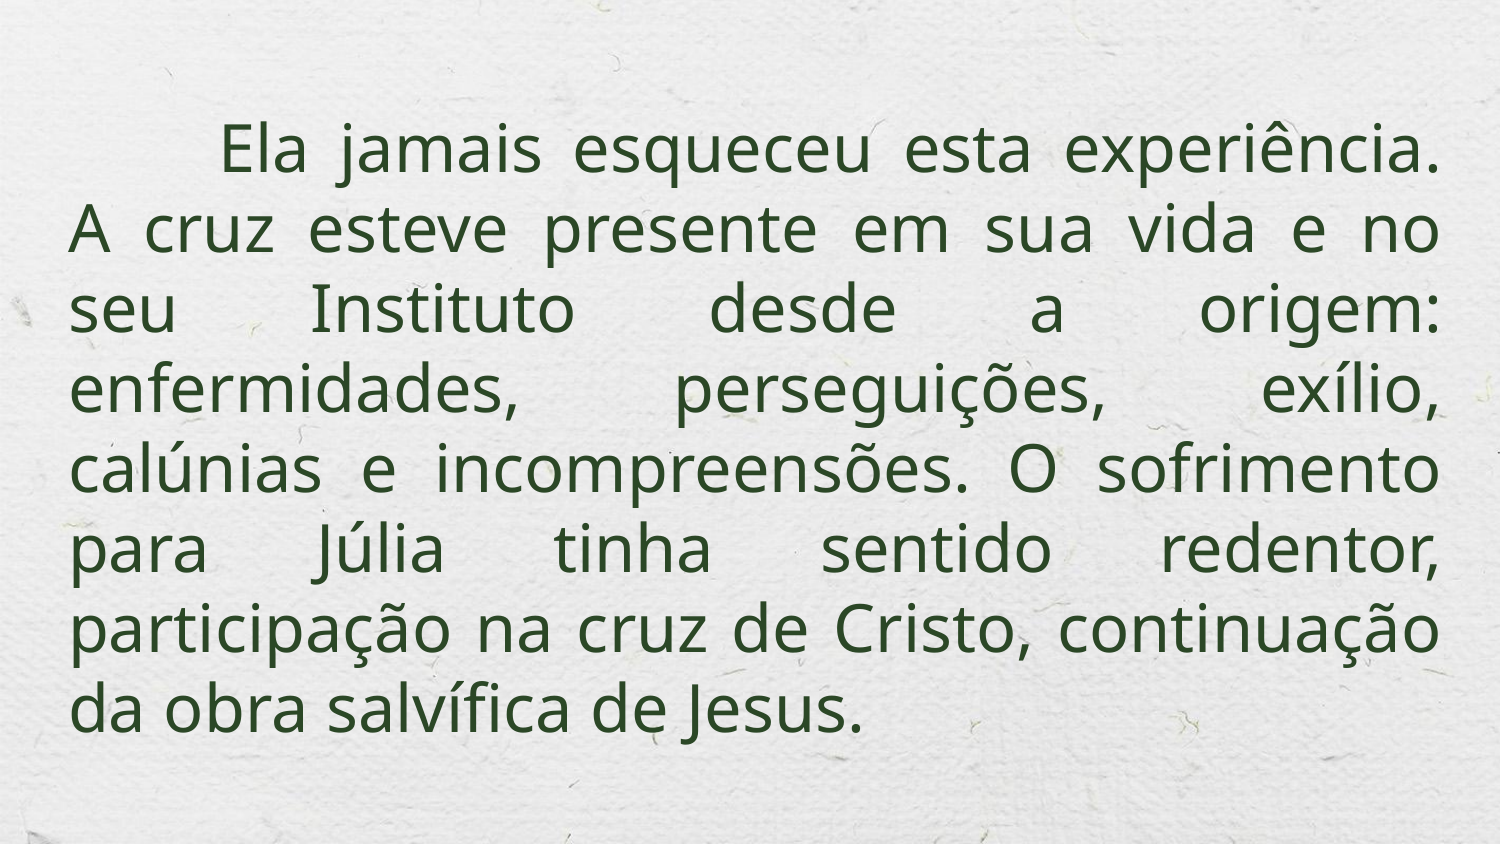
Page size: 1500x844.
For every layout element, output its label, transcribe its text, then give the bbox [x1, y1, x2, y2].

title Ela jamais esqueceu esta experiência. A cruz esteve presente em sua vida e no seu Instituto desde a origem: enfermidades, perseguições, exílio, calúnias e incompreensões. O sofrimento para Júlia tinha sentido redentor, participação na cruz de Cristo, continuação da obra salvífica de Jesus. [53, 91, 1459, 777]
picture [0, 0, 1500, 844]
